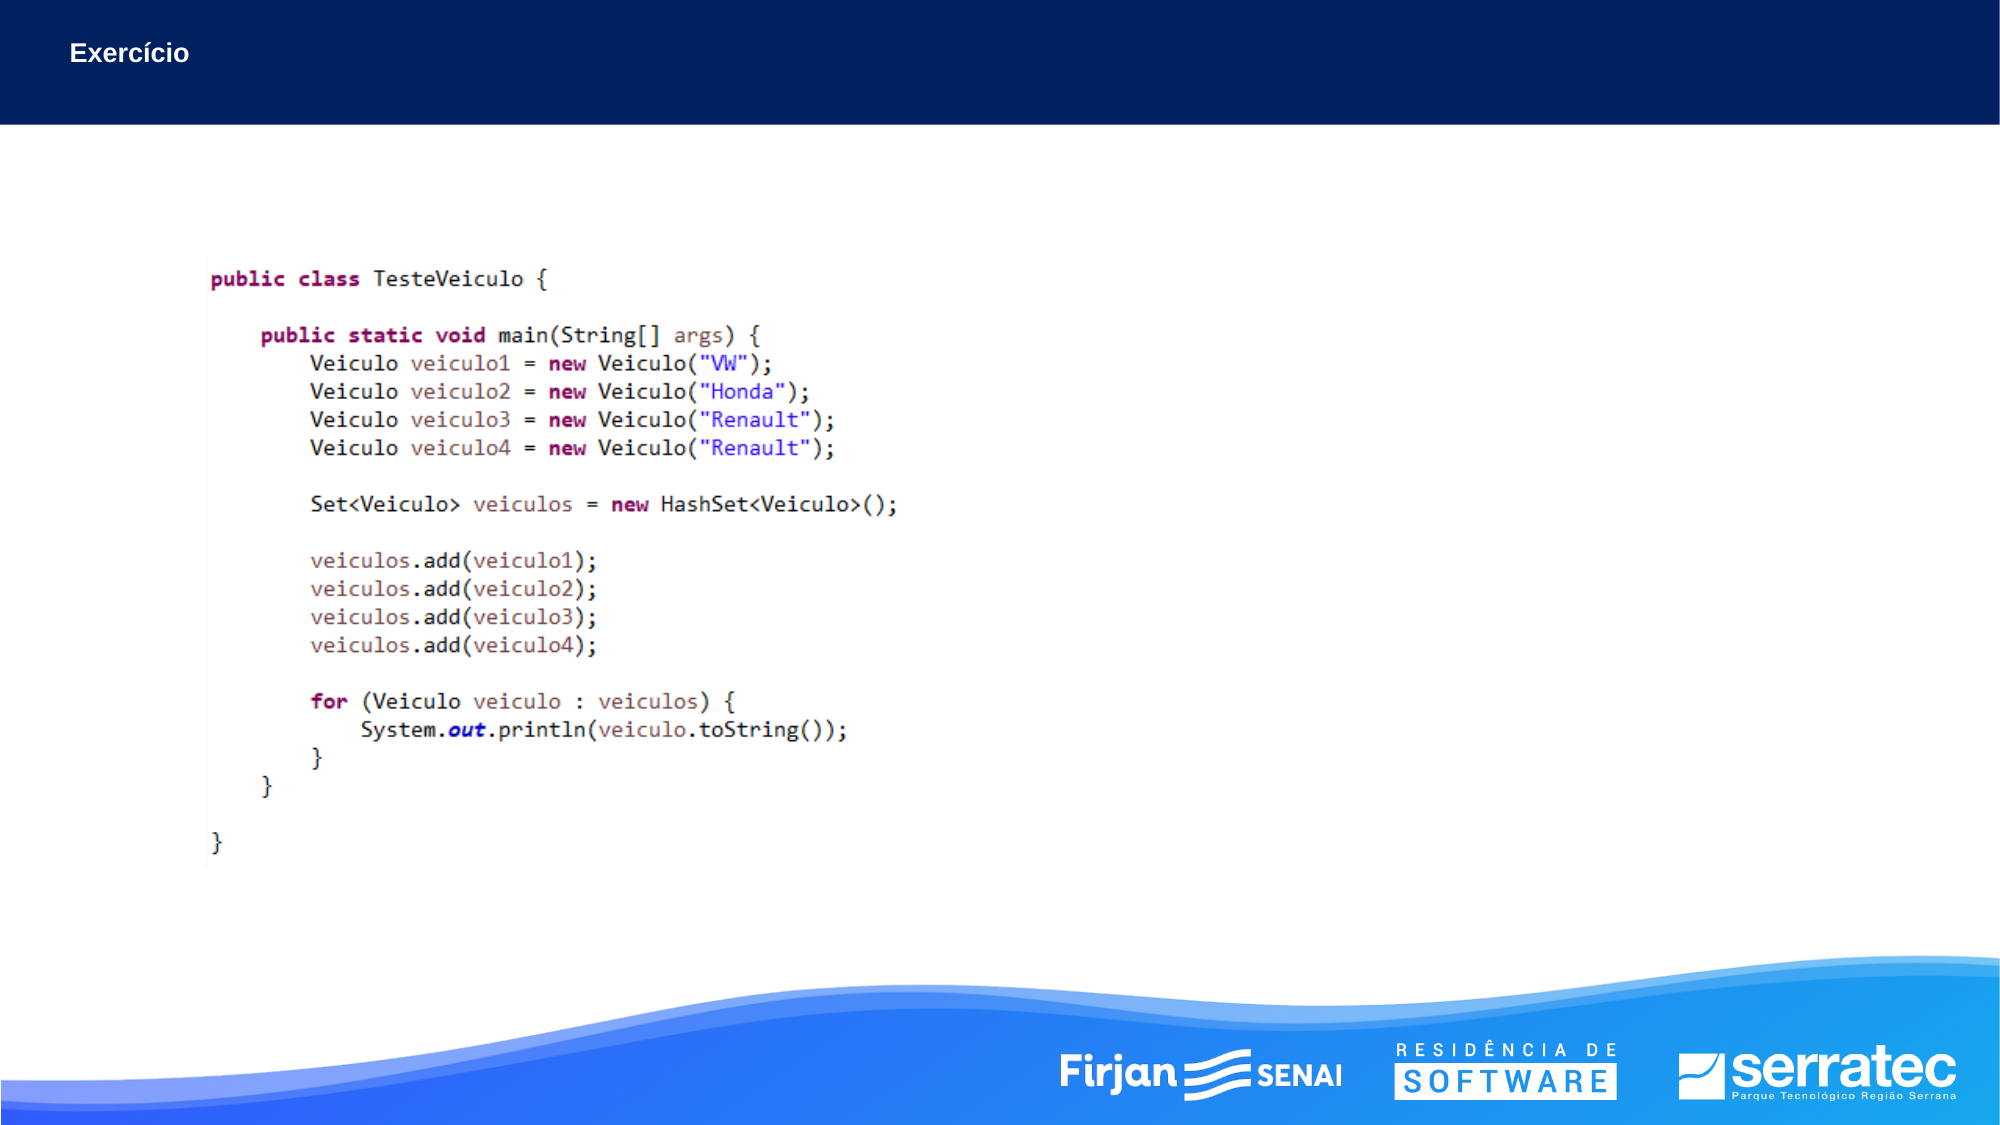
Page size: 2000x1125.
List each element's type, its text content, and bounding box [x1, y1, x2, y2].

text_box Exercício [54, 28, 207, 76]
picture [1, 943, 2000, 1125]
picture [206, 255, 954, 867]
